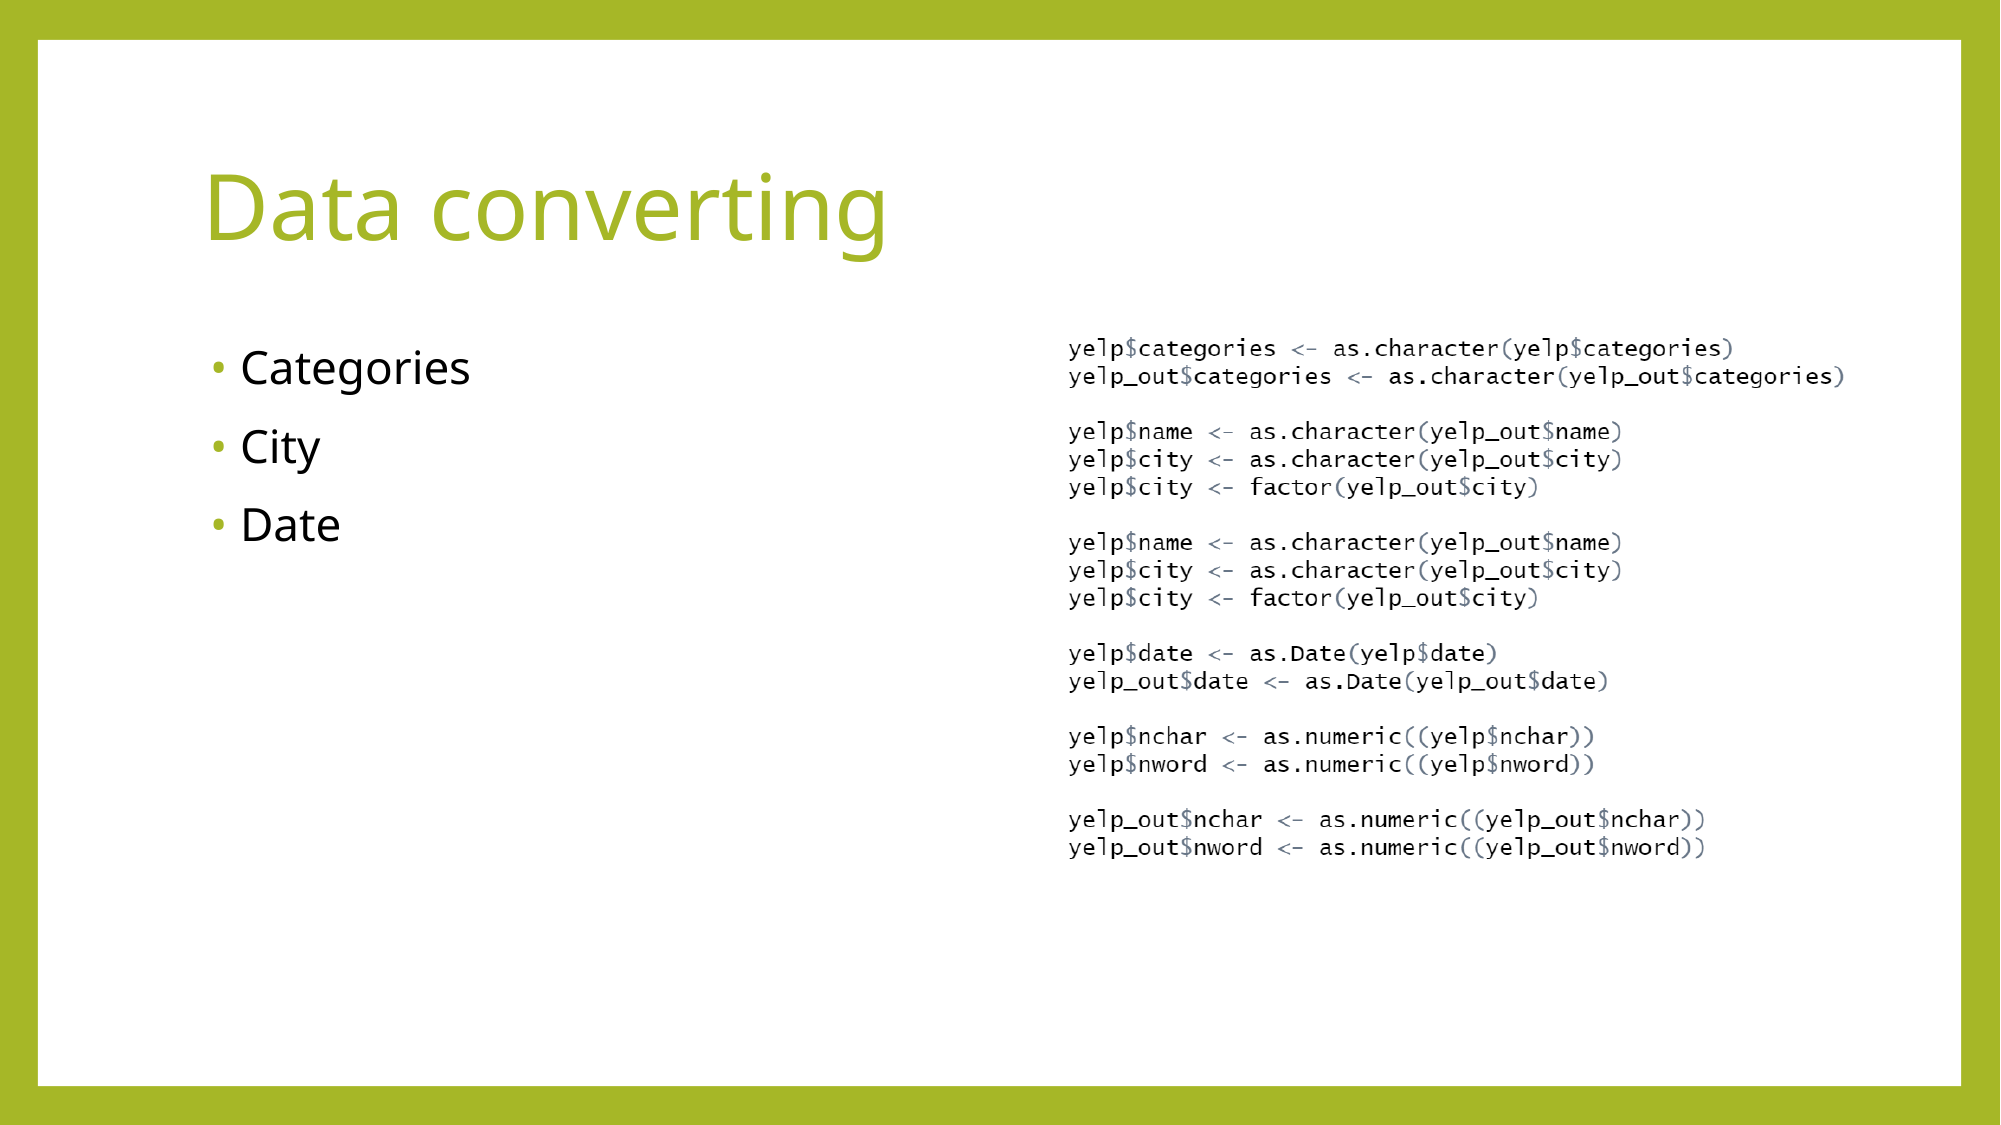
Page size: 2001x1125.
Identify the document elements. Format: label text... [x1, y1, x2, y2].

title Data converting [187, 99, 1808, 323]
list Categories City Date [187, 337, 825, 1000]
picture [1065, 329, 1870, 879]
